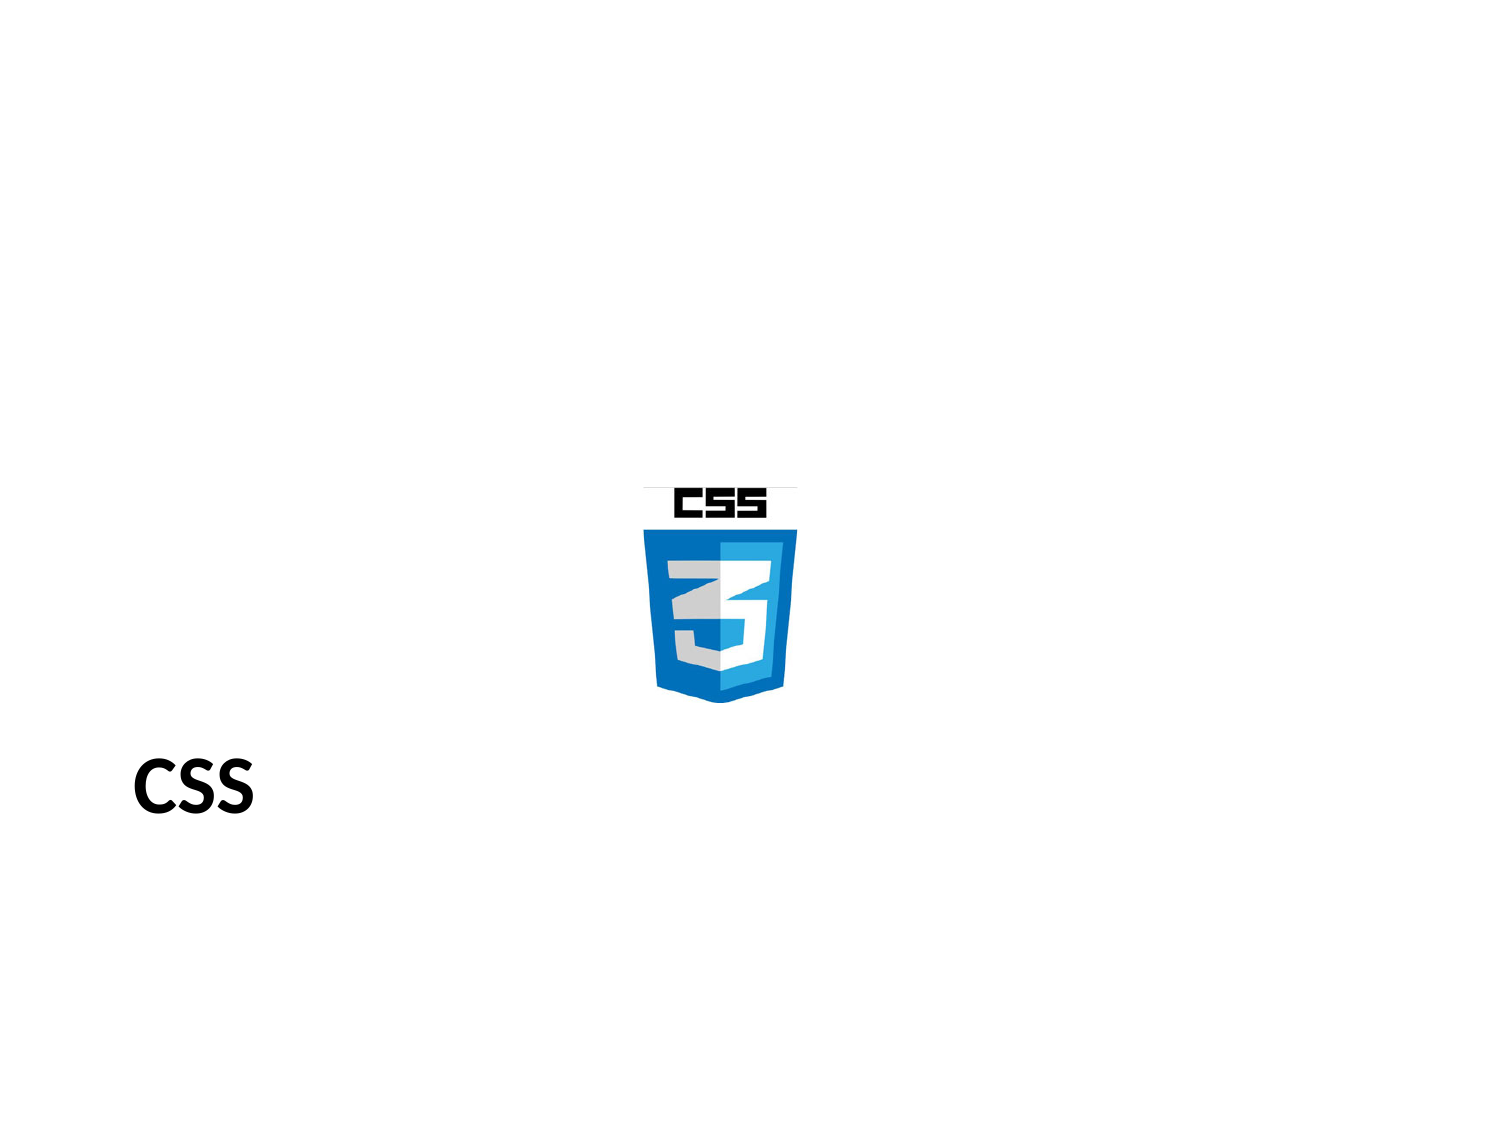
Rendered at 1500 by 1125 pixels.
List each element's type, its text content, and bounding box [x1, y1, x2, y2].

title CSS [118, 722, 1394, 947]
picture [599, 487, 842, 703]
